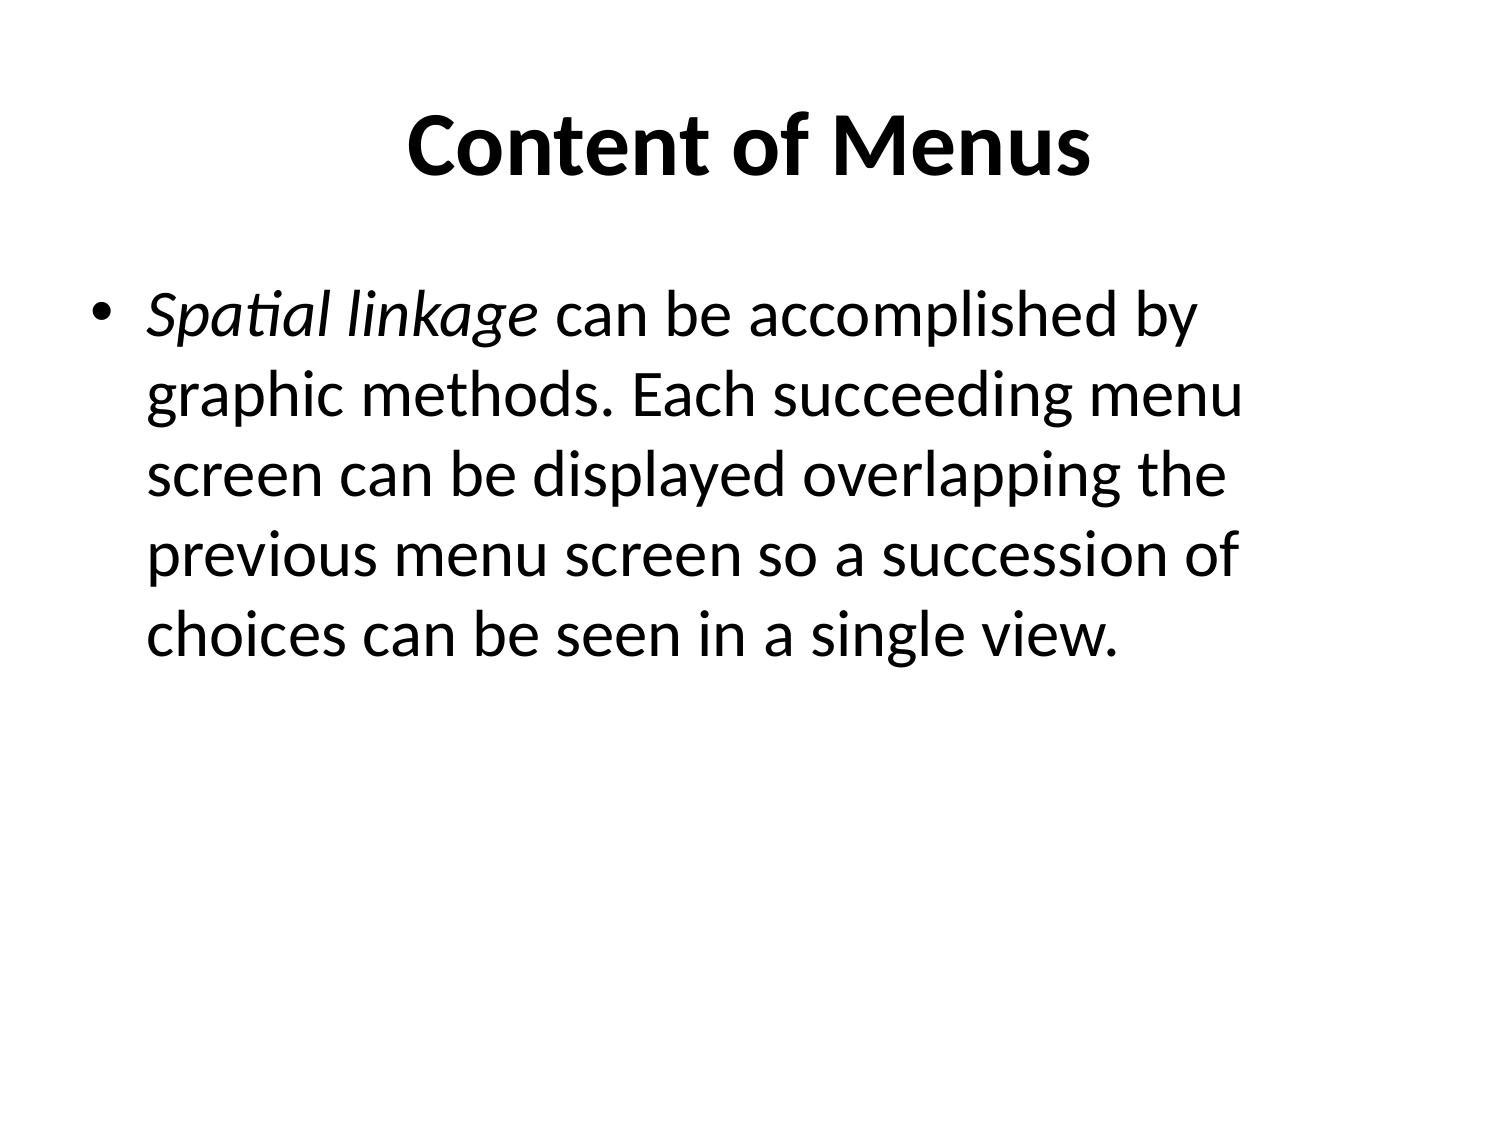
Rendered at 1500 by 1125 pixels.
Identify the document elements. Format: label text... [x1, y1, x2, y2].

list Spatial linkage can be accomplished by graphic methods. Each succeeding menu screen can be displayed overlapping the previous menu screen so a succession of choices can be seen in a single view. [75, 262, 1425, 1005]
title Content of Menus [75, 45, 1425, 233]
